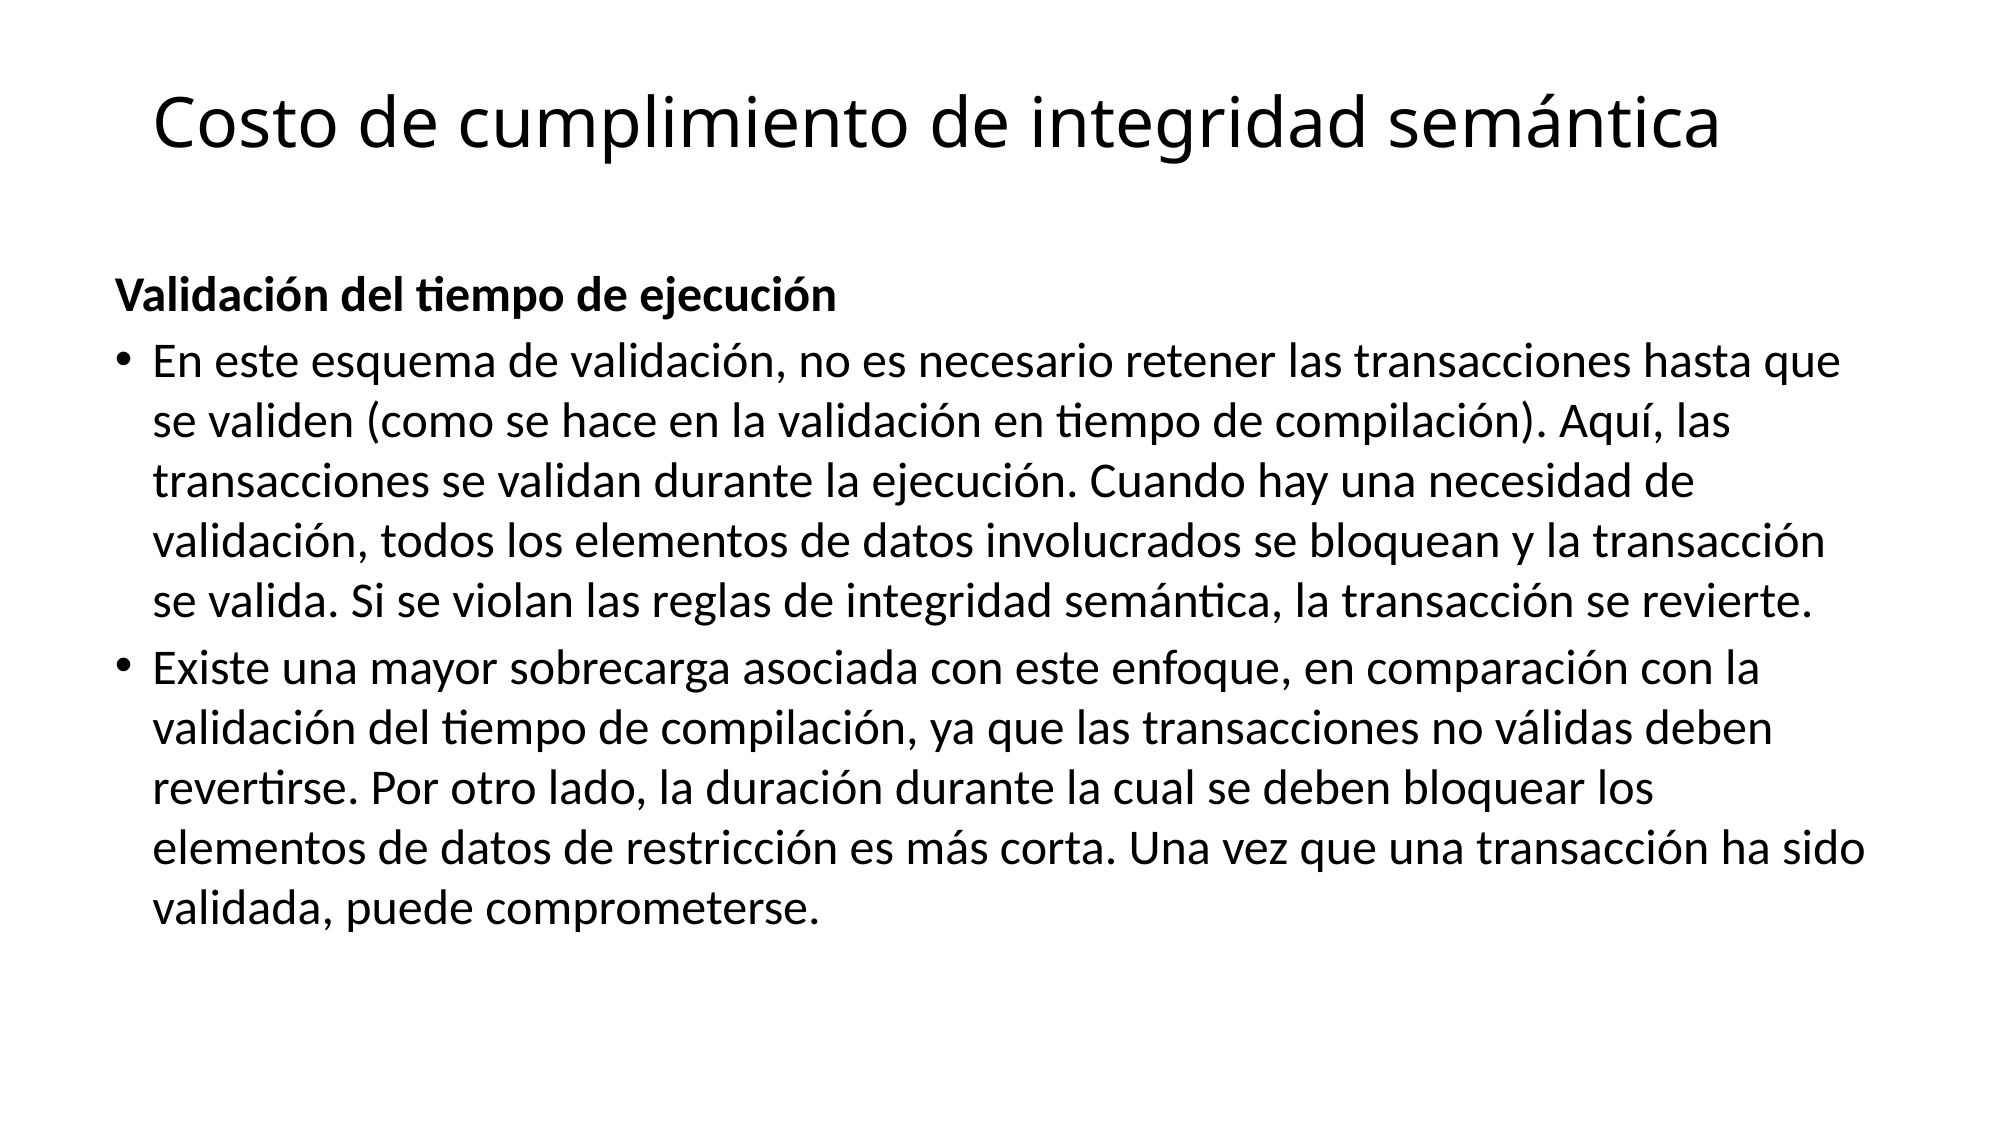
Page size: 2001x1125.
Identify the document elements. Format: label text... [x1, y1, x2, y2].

title Costo de cumplimiento de integridad semántica [137, 59, 1863, 190]
list Validación del tiempo de ejecución En este esquema de validación, no es necesario retener las transacciones hasta que se validen (como se hace en la validación en tiempo de compilación). Aquí, las transacciones se validan durante la ejecución. Cuando hay una necesidad de validación, todos los elementos de datos involucrados se bloquean y la transacción se valida. Si se violan las reglas de integridad semántica, la transacción se revierte. Existe una mayor sobrecarga asociada con este enfoque, en comparación con la validación del tiempo de compilación, ya que las transacciones no válidas deben revertirse. Por otro lado, la duración durante la cual se deben bloquear los elementos de datos de restricción es más corta. Una vez que una transacción ha sido validada, puede comprometerse. [99, 254, 1890, 1014]
